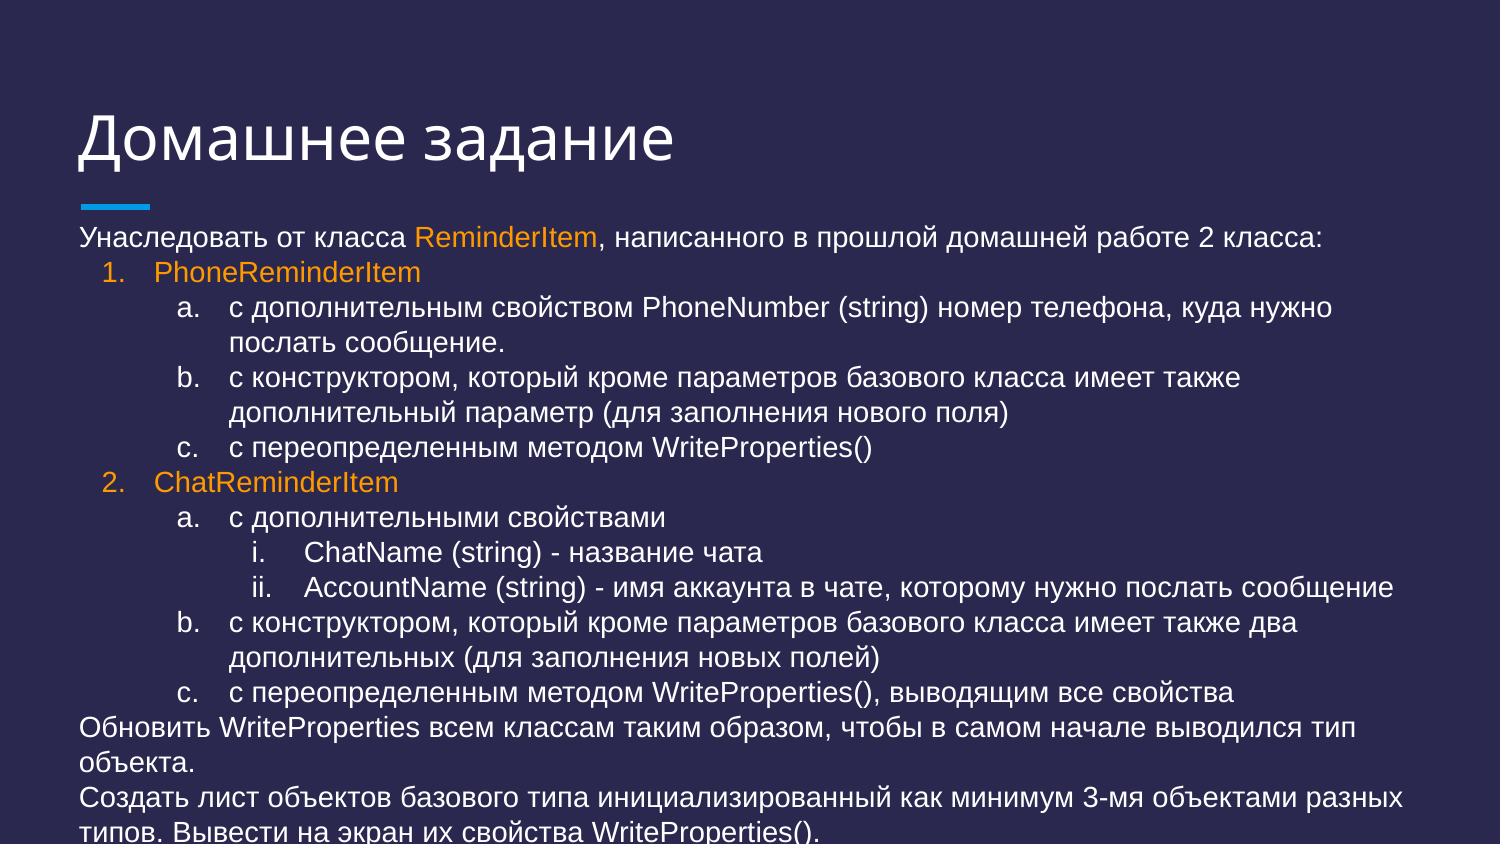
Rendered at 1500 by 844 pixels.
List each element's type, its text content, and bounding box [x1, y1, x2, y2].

title Домашнее задание [63, 75, 1437, 188]
list Унаследовать от класса ReminderItem, написанного в прошлой домашней работе 2 класса: PhoneReminderItem с дополнительным свойством PhoneNumber (string) номер телефона, куда нужно послать сообщение. с конструктором, который кроме параметров базового класса имеет также дополнительный параметр (для заполнения нового поля) с переопределенным методом WriteProperties() ChatReminderItem с дополнительными свойствами ChatName (string) - название чата AccountName (string) - имя аккаунта в чате, которому нужно послать сообщение с конструктором, который кроме параметров базового класса имеет также два дополнительных (для заполнения новых полей) с переопределенным методом WriteProperties(), выводящим все свойства Обновить WriteProperties всем классам таким образом, чтобы в самом начале выводился тип объекта. Создать лист объектов базового типа инициализированный как минимум 3-мя объектами разных типов. Вывести на экран их свойства WriteProperties(). [63, 203, 1437, 844]
